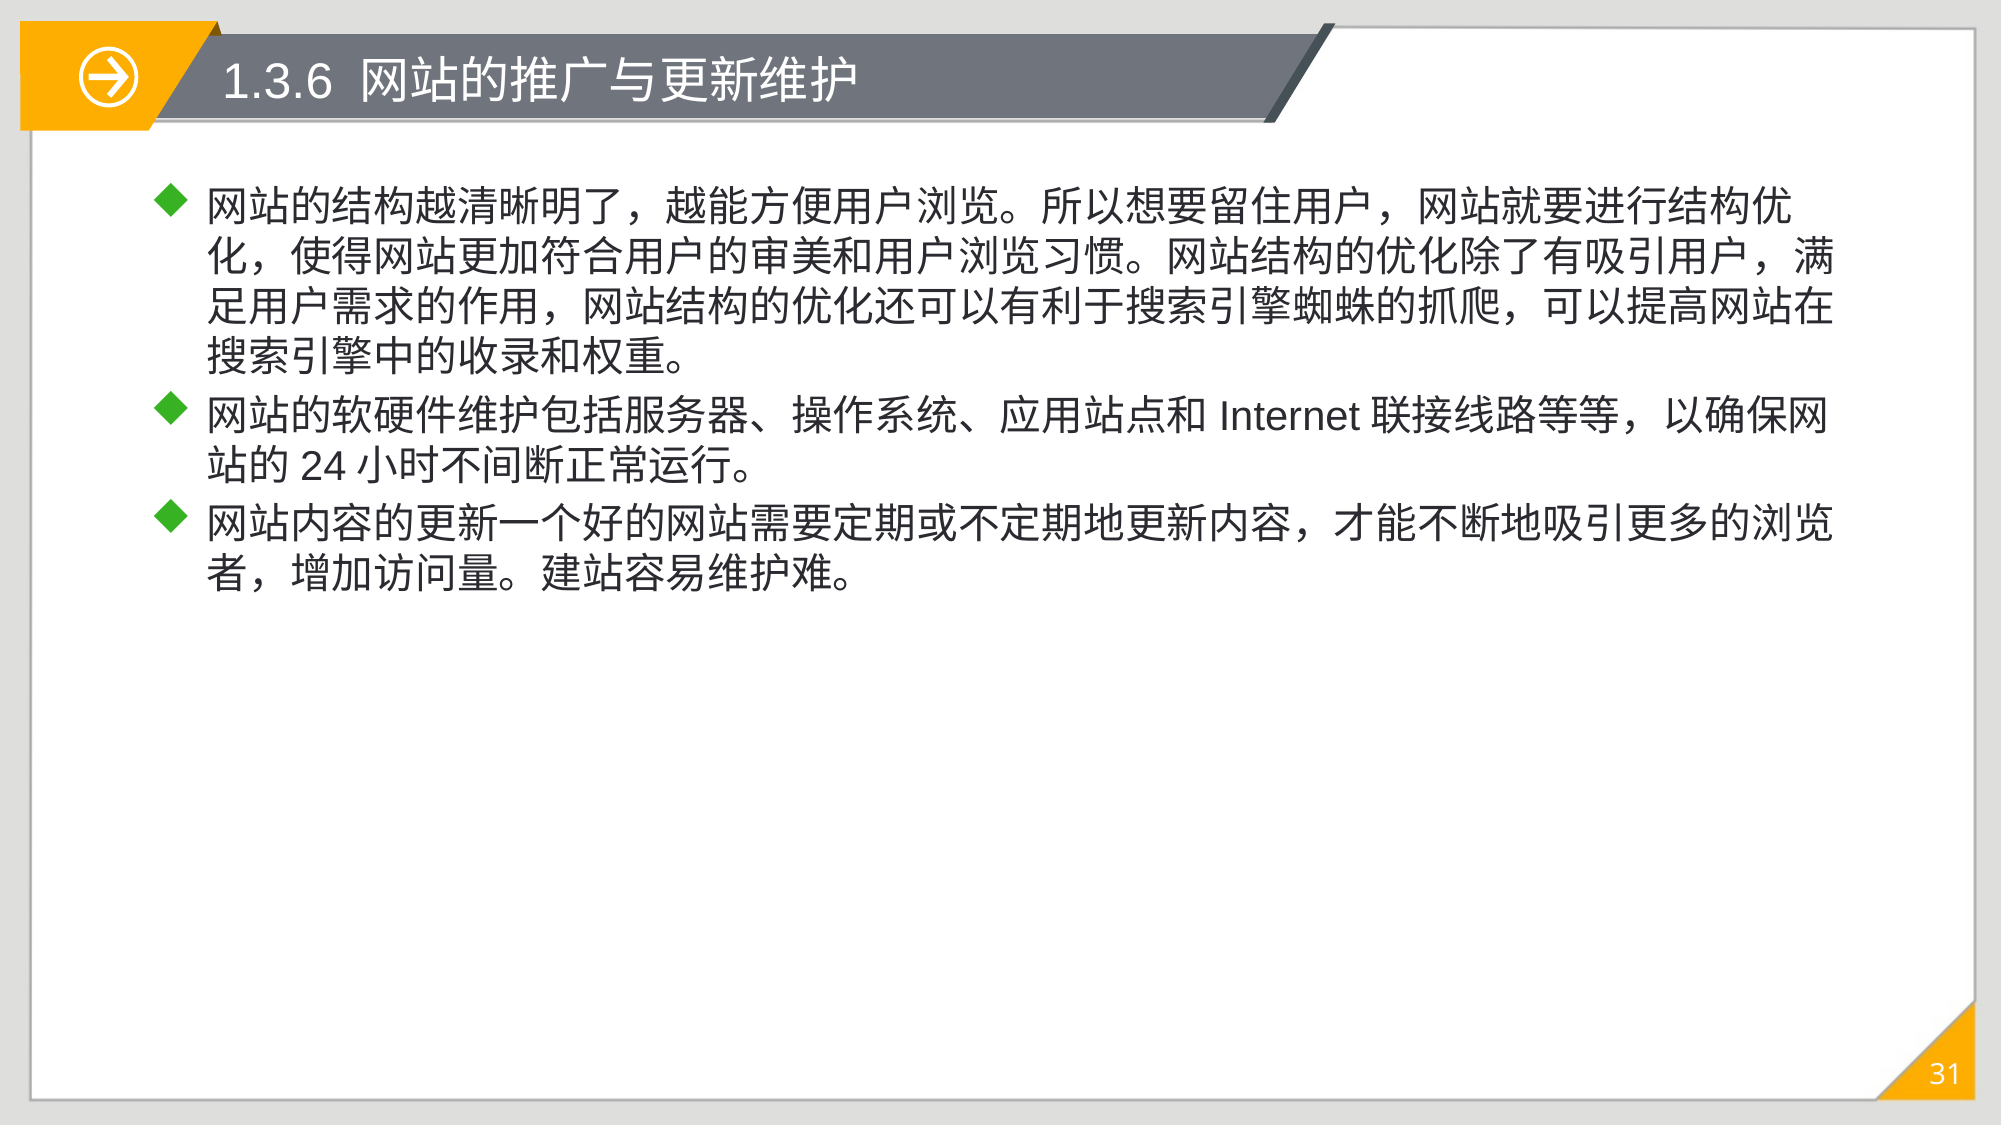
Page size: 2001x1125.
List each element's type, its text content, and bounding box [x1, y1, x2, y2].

picture [0, 0, 2001, 1125]
list 网站的结构越清晰明了，越能方便用户浏览。所以想要留住用户，网站就要进行结构优化，使得网站更加符合用户的审美和用户浏览习惯。网站结构的优化除了有吸引用户，满足用户需求的作用，网站结构的优化还可以有利于搜索引擎蜘蛛的抓爬，可以提高网站在搜索引擎中的收录和权重。 网站的软硬件维护包括服务器、操作系统、应用站点和Internet联接线路等等，以确保网站的24小时不间断正常运行。 网站内容的更新一个好的网站需要定期或不定期地更新内容，才能不断地吸引更多的浏览者，增加访问量。建站容易维护难。 [135, 172, 1875, 1012]
title 1.3.6 网站的推广与更新维护 [206, 26, 1792, 131]
